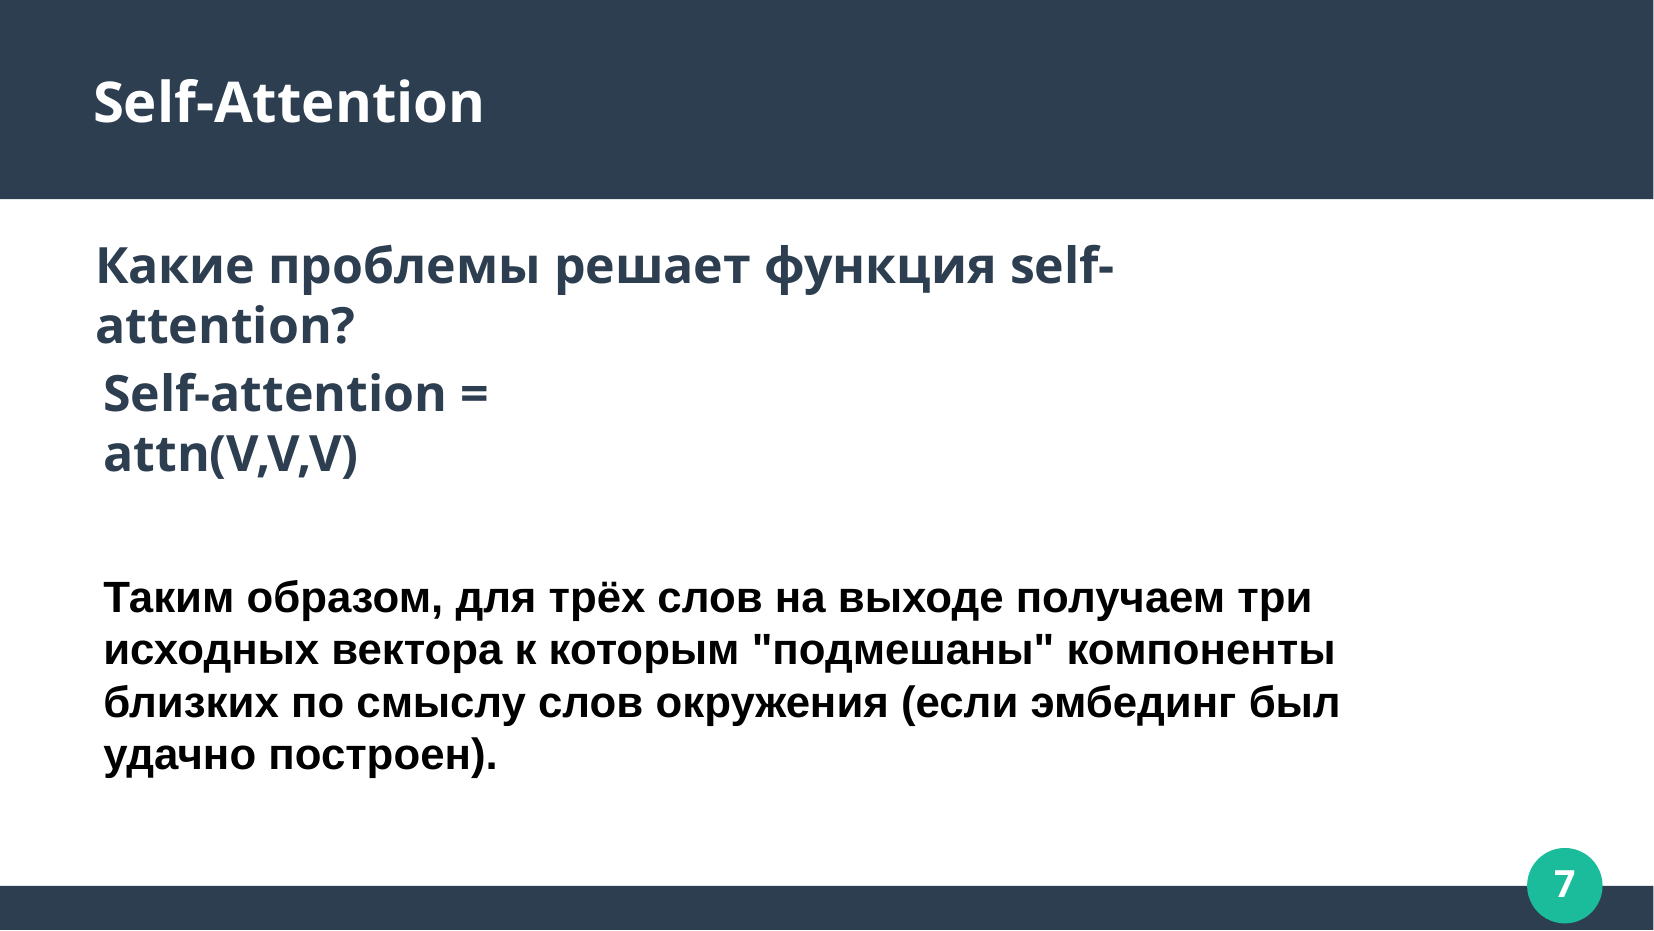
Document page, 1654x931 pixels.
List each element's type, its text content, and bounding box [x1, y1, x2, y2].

text_box Какие проблемы решает функция self-attention? [80, 226, 1300, 313]
text_box Таким образом, для трёх слов на выходе получаем три исходных вектора к которым "подмешаны" компоненты близких по смыслу слов окружения (если эмбединг был удачно построен). [88, 560, 1470, 771]
text_box Self-attention = attn(V,V,V) [88, 354, 766, 532]
text_box Self-Attention [78, 58, 620, 154]
